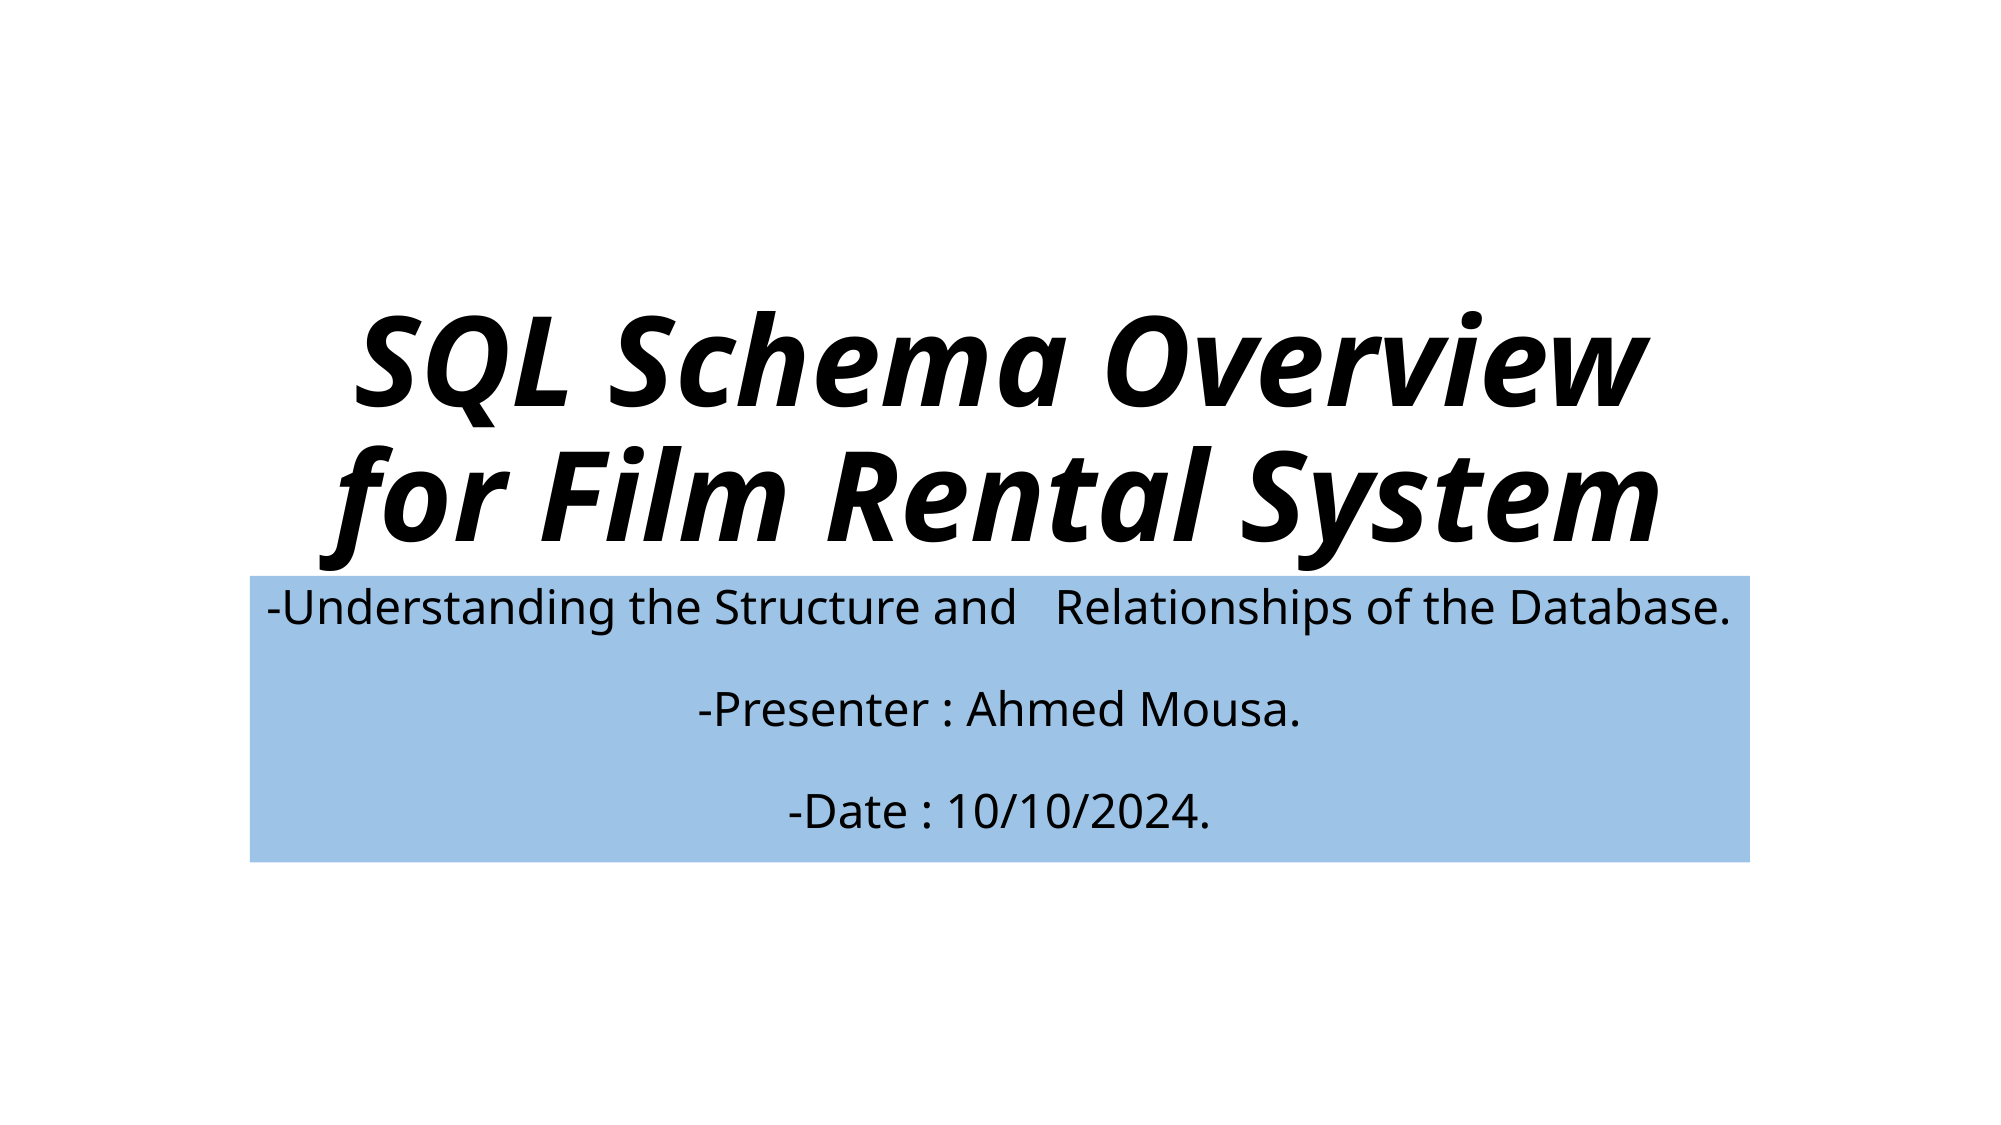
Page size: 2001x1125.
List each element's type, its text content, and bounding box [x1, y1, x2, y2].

title SQL Schema Overview for Film Rental System [249, 184, 1750, 575]
subtitle -Understanding the Structure and Relationships of the Database. -Presenter : Ahmed Mousa. -Date : 10/10/2024. [249, 575, 1750, 863]
